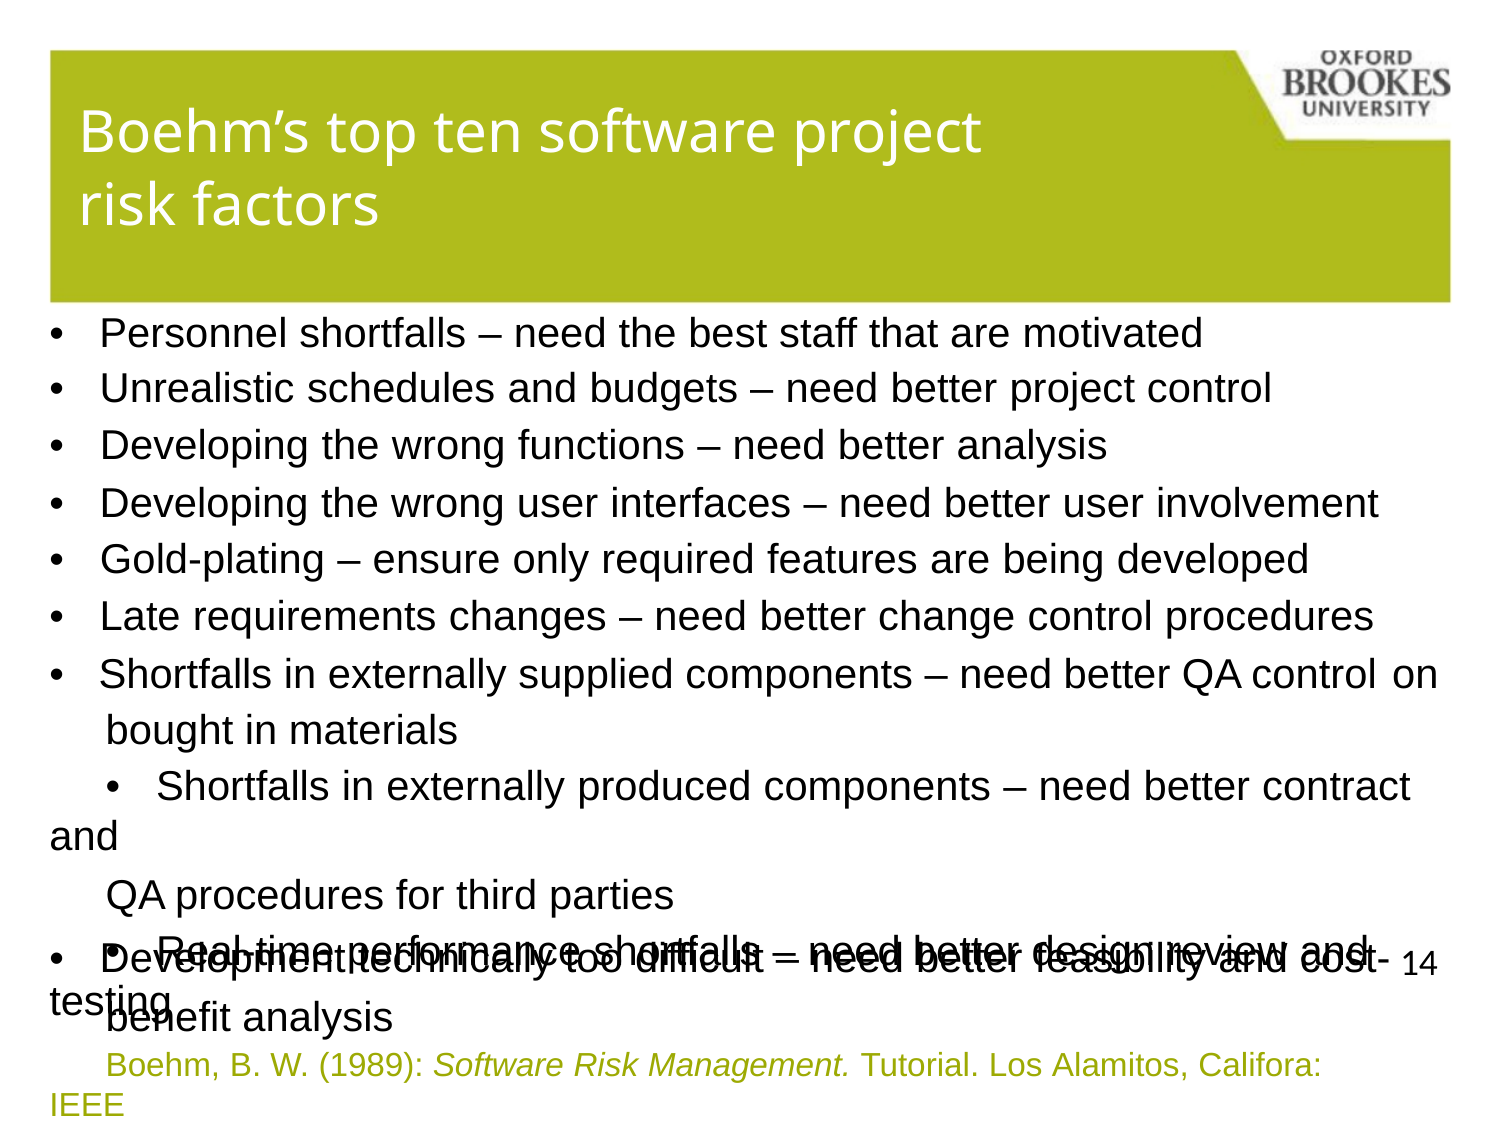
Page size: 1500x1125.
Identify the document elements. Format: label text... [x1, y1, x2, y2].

text_box 14 [1399, 936, 1440, 983]
picture [48, 48, 1453, 306]
text_box Boehm’s top ten software project risk factors • Personnel shortfalls – need the best staff that are motivated • Unrealistic schedules and budgets – need better project control • Developing the wrong functions – need better analysis • Developing the wrong user interfaces – need better user involvement • Gold-plating – ensure only required features are being developed • Late requirements changes – need better change control procedures • Shortfalls in externally supplied components – need better QA control on bought in materials • Shortfalls in externally produced components – need better contract and QA procedures for third parties • Real-time performance shortfalls – need better design review and testing [49, 314, 1448, 1024]
text_box • Development technically too difficult – need better feasibility and cost- benefit analysis Boehm, B. W. (1989): Software Risk Management. Tutorial. Los Alamitos, Califora: IEEE Computer Society Press. [49, 931, 1392, 1125]
